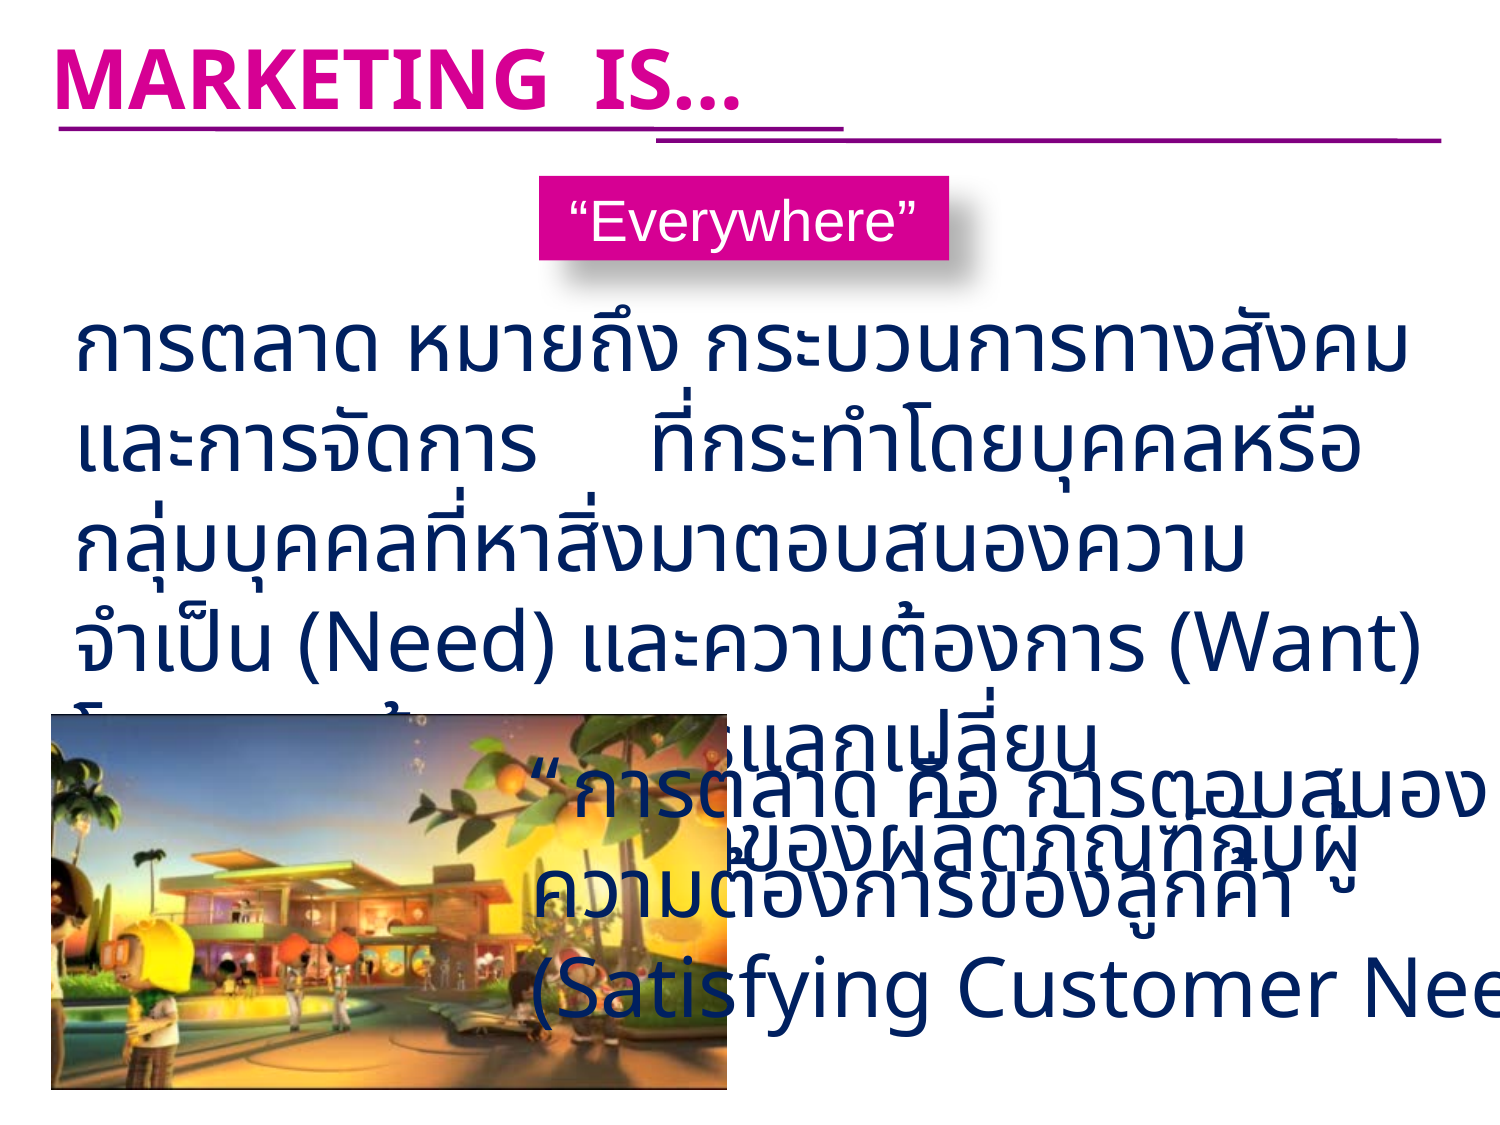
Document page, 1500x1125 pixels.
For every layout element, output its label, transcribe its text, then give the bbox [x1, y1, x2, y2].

text_box การตลาด หมายถึง กระบวนการทางสังคมและการจัดการ ที่กระทำโดยบุคคลหรือกลุ่มบุคคลที่หาสิ่งมาตอบสนองความจำเป็น (Need) และความต้องการ (Want) โดยการสร้างและการแลกเปลี่ยนผลิตภัณฑ์และคุณค่าของผลิตภัณฑ์กับผู้อื่น [58, 281, 1442, 726]
text_box MARKETING IS… [35, 11, 1454, 141]
text_box “Everywhere” [539, 175, 950, 261]
picture [51, 714, 727, 1091]
text_box “การตลาด คือ การตอบสนอง ความต้องการของลูกค้า (Satisfying Customer Needs)" [730, 726, 1500, 1042]
